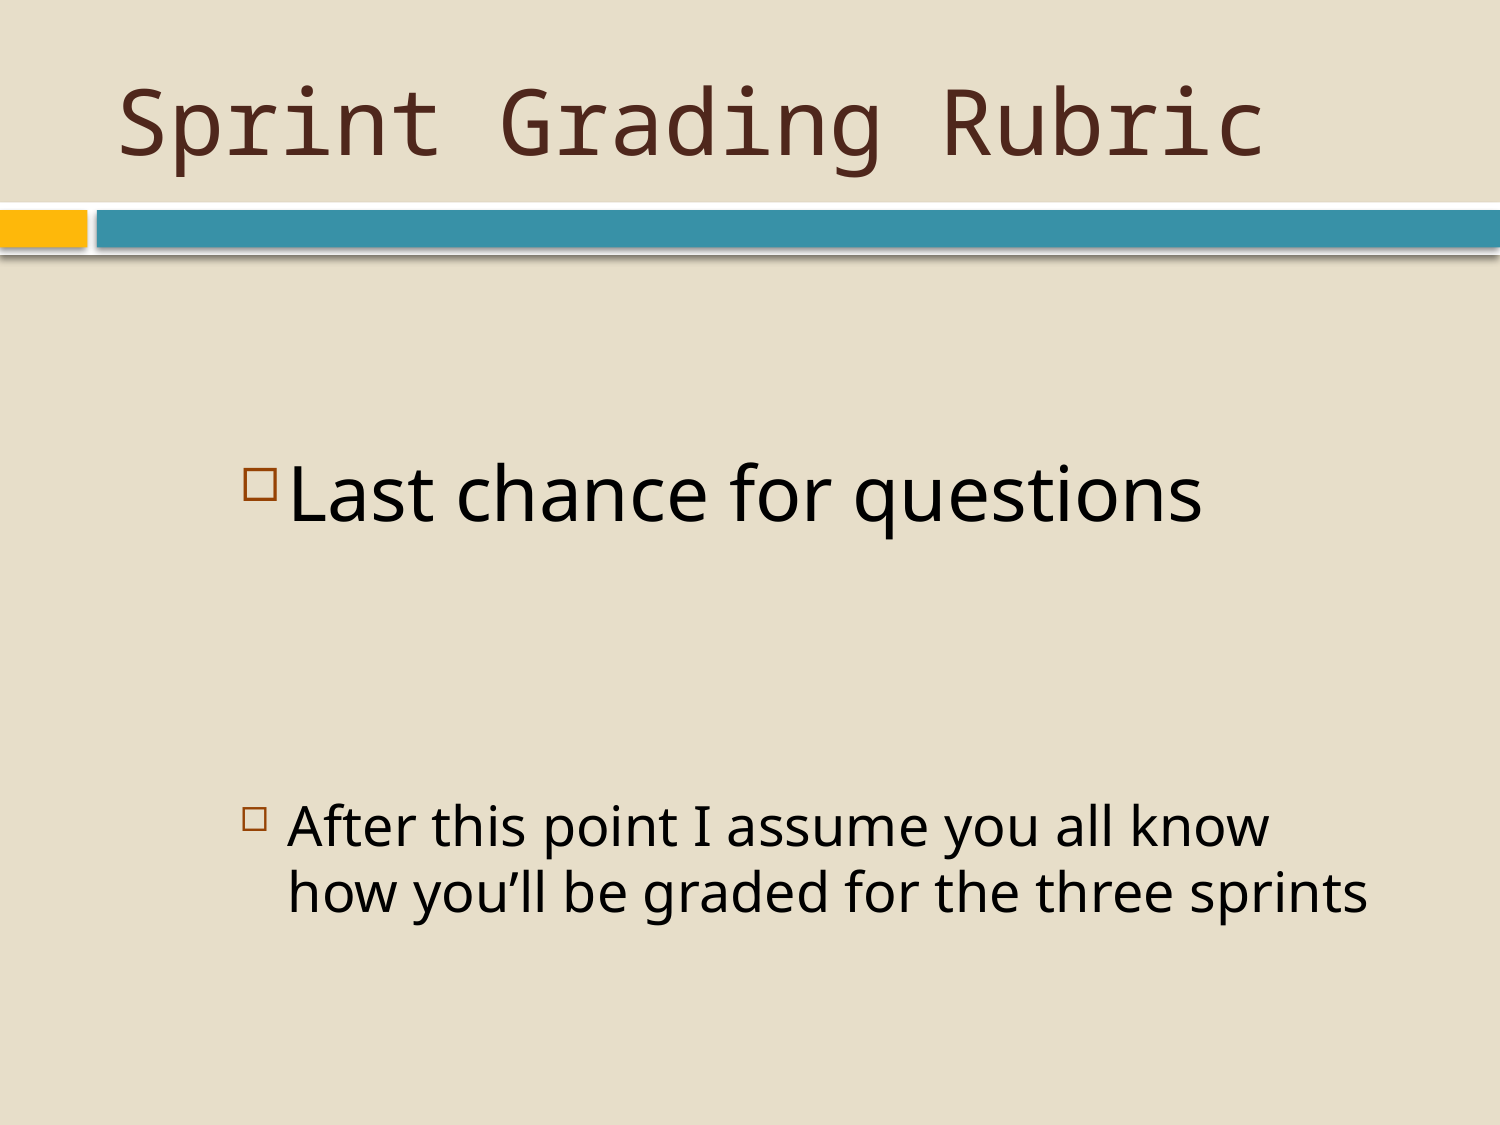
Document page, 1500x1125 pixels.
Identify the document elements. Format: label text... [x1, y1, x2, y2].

text_box Last chance for questions After this point I assume you all know how you’ll be graded for the three sprints [224, 437, 1394, 963]
title Sprint Grading Rubric [99, 37, 1438, 200]
